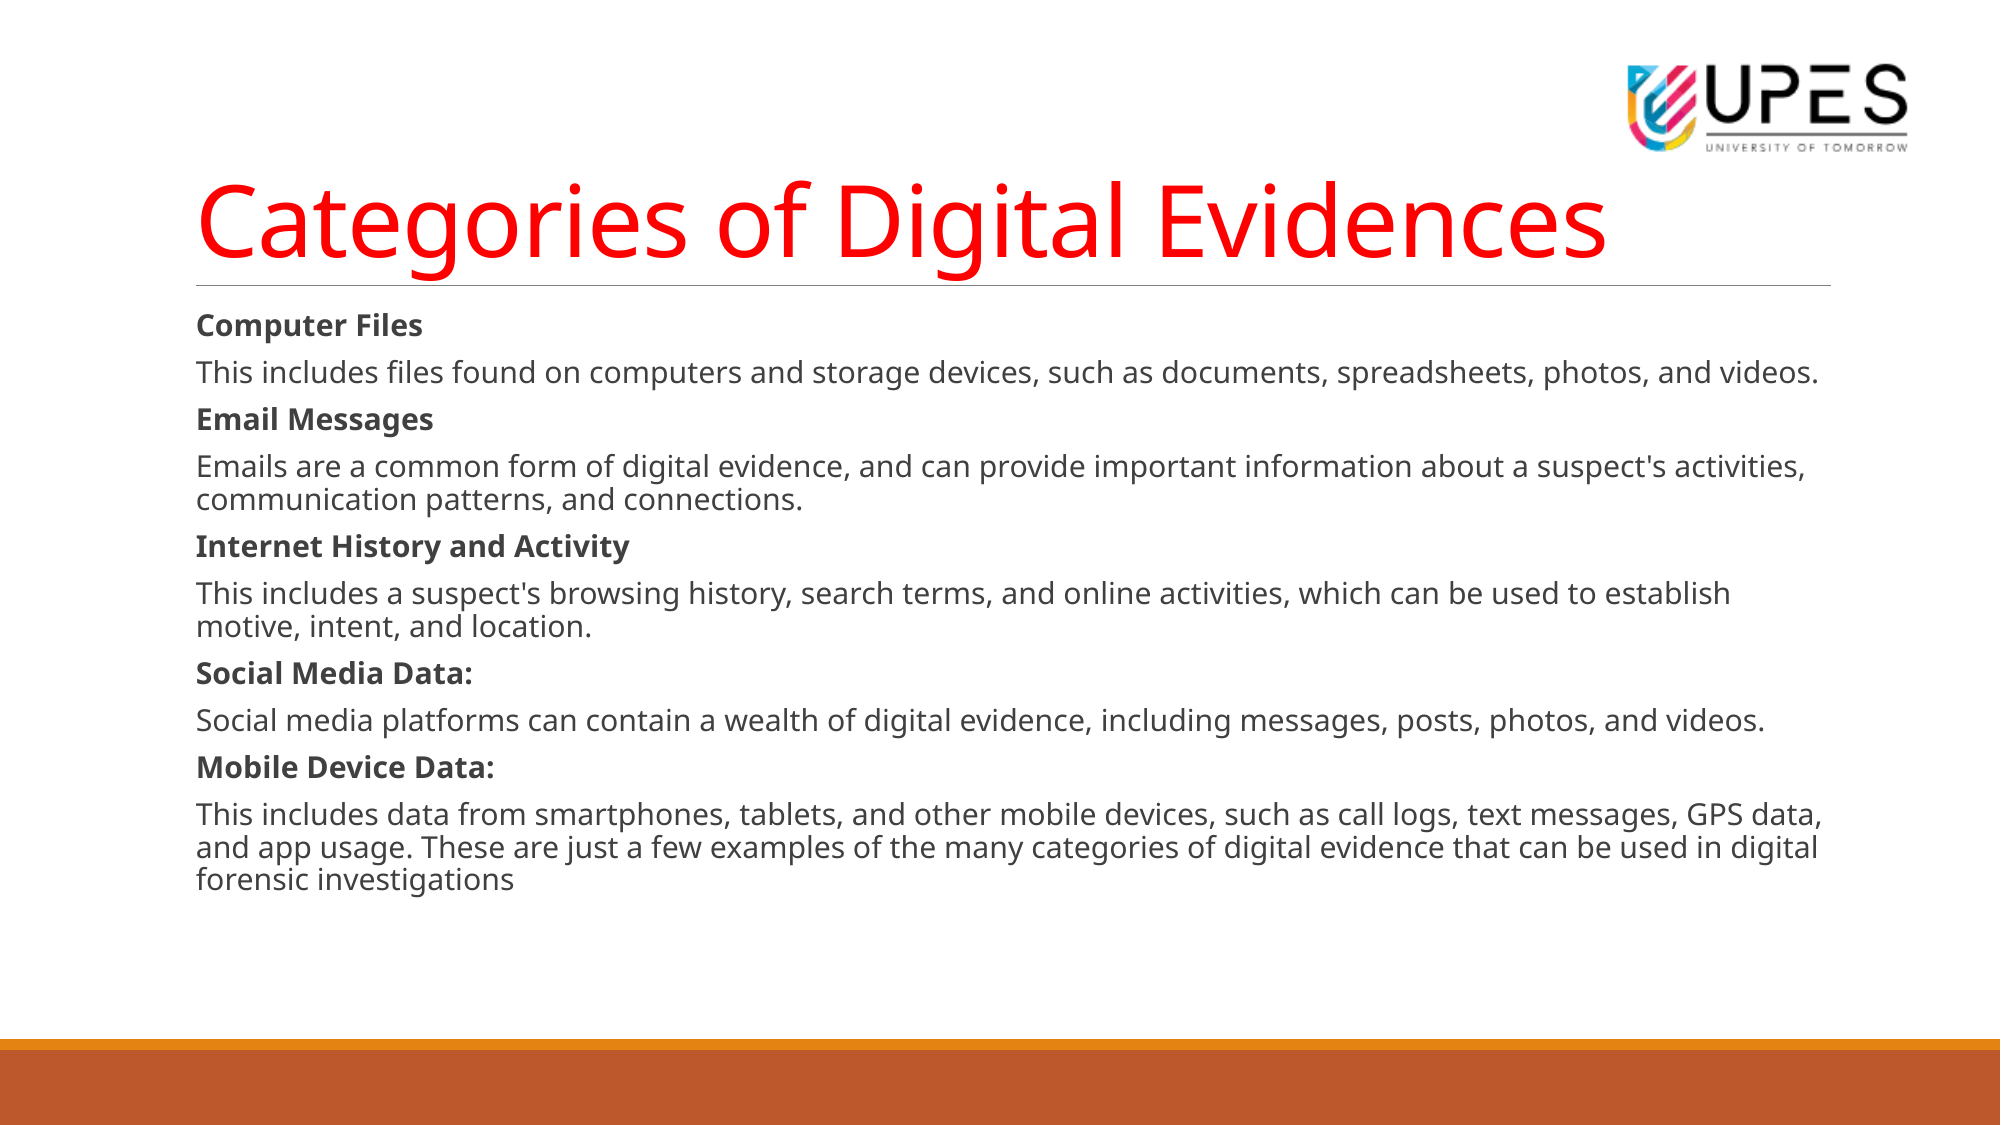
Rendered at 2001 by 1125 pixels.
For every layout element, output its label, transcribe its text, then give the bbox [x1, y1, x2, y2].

list Computer Files This includes files found on computers and storage devices, such as documents, spreadsheets, photos, and videos. Email Messages Emails are a common form of digital evidence, and can provide important information about a suspect's activities, communication patterns, and connections. Internet History and Activity This includes a suspect's browsing history, search terms, and online activities, which can be used to establish motive, intent, and location. Social Media Data: Social media platforms can contain a wealth of digital evidence, including messages, posts, photos, and videos. Mobile Device Data: This includes data from smartphones, tablets, and other mobile devices, such as call logs, text messages, GPS data, and app usage. These are just a few examples of the many categories of digital evidence that can be used in digital forensic investigations [180, 302, 1830, 963]
picture [1600, 46, 1935, 167]
title Categories of Digital Evidences [180, 47, 1830, 285]
